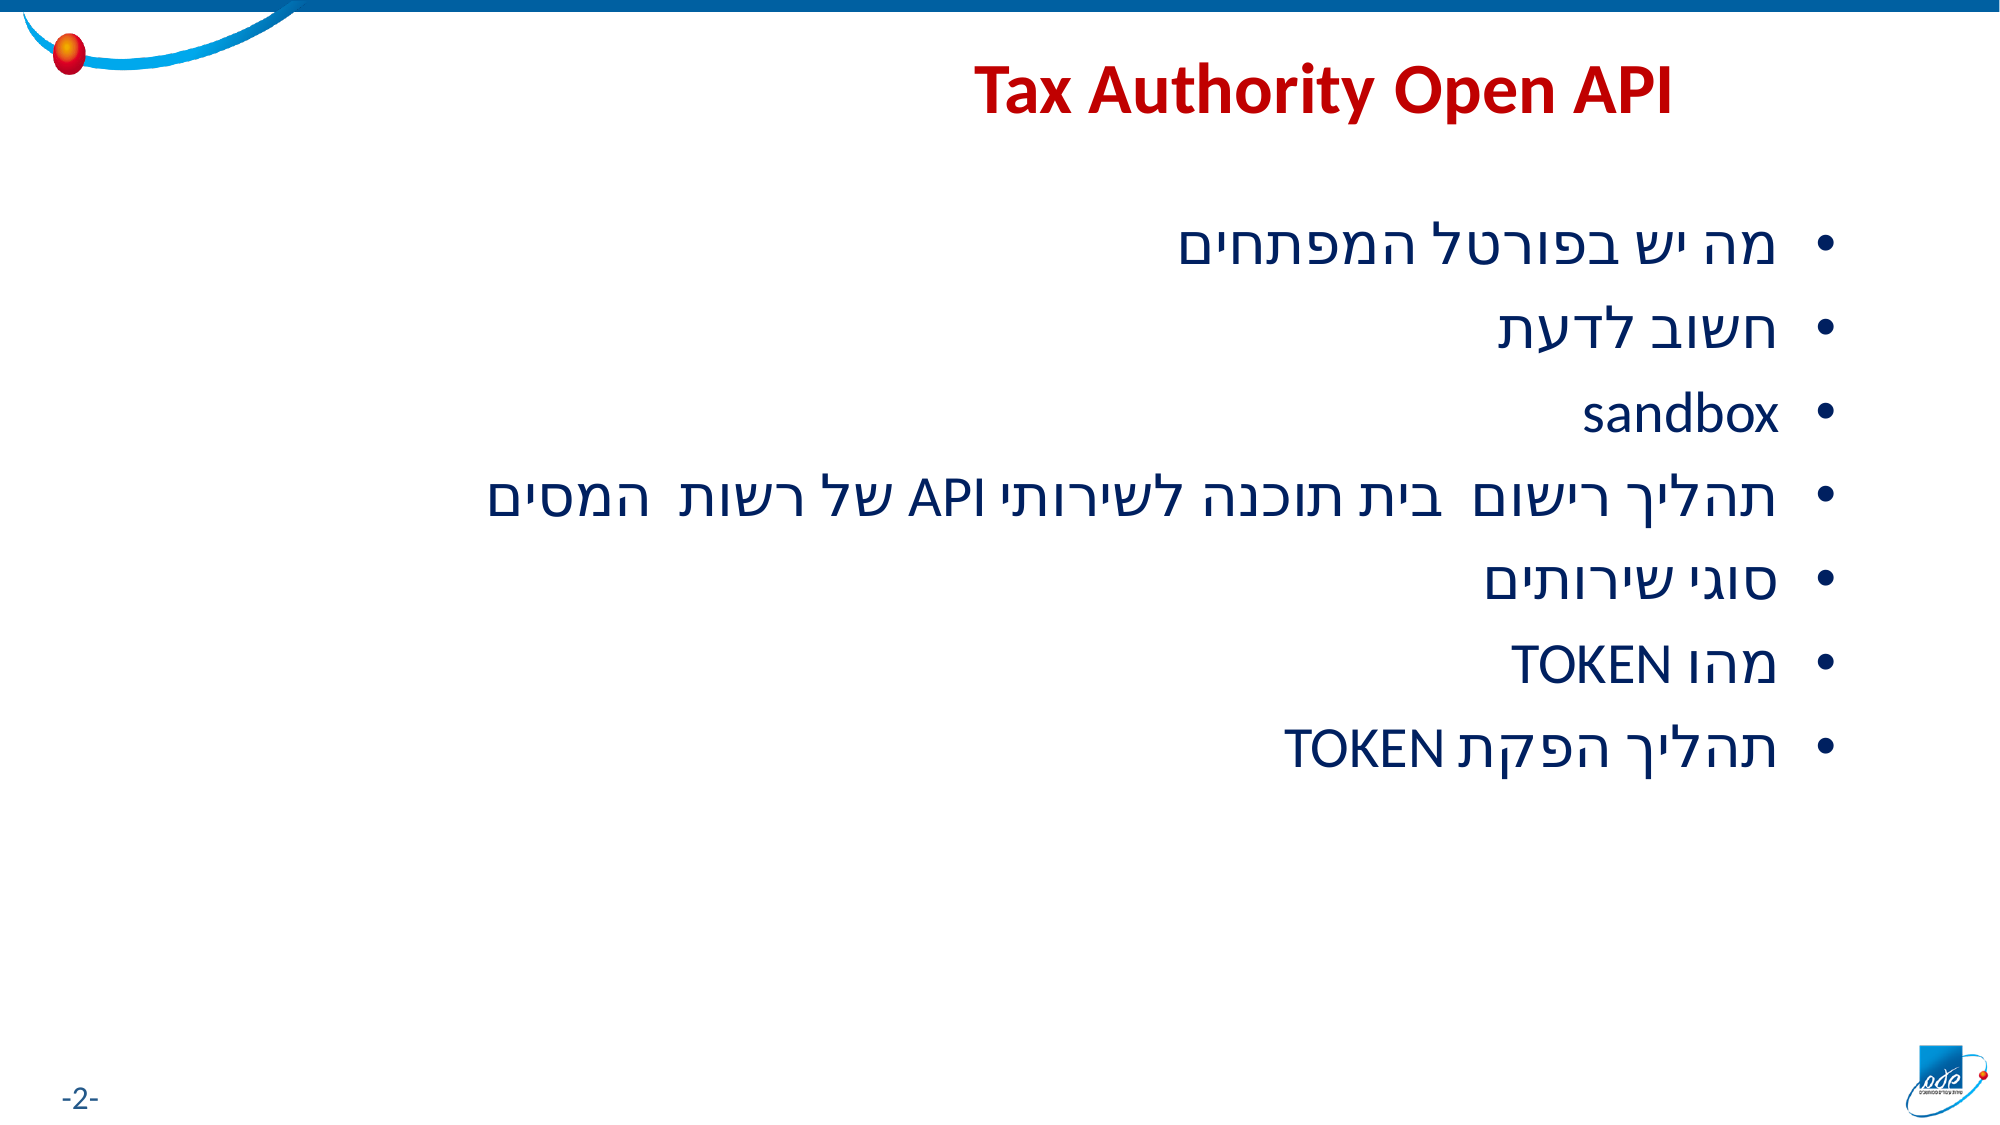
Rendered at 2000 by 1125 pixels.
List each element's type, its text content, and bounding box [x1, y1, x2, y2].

picture [1903, 1032, 2000, 1124]
picture [19, 1, 397, 77]
text_box מה יש בפורטל המפתחים חשוב לדעת sandbox תהליך רישום בית תוכנה לשירותי API של רשות המסים סוגי שירותים מהו TOKEN תהליך הפקת TOKEN [302, 207, 1851, 953]
text_box Tax Authority Open API [538, 43, 1690, 137]
